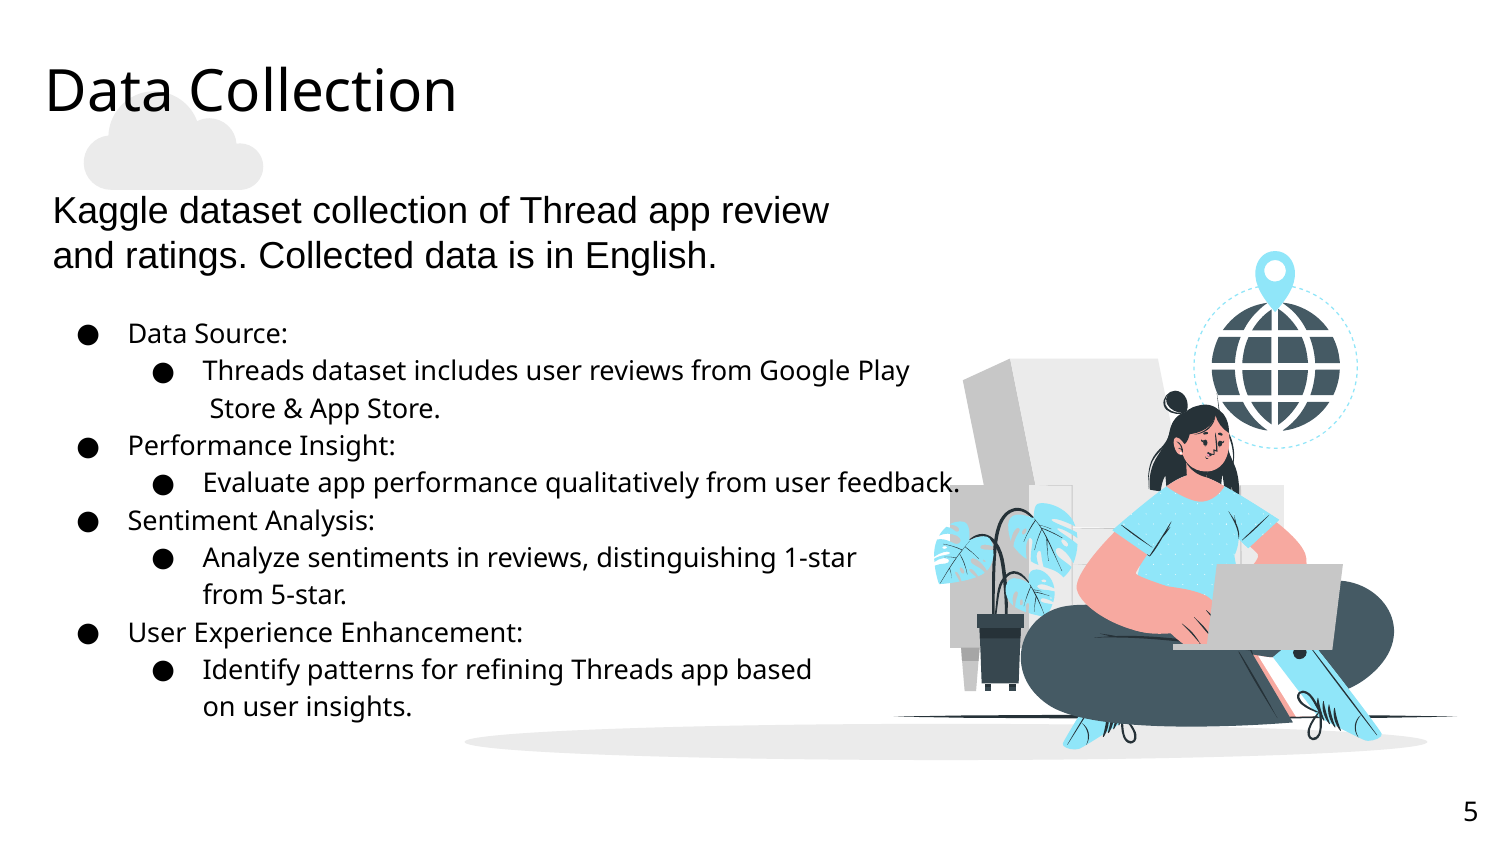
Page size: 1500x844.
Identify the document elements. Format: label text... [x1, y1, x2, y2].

slide_number ‹#› [1403, 779, 1494, 844]
list Kaggle dataset collection of Thread app review and ratings. Collected data is in English. [37, 98, 879, 296]
title Data Collection [29, 46, 558, 131]
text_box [464, 250, 1458, 761]
text_box Data Source: Threads dataset includes user reviews from Google Play Store & App Store. Performance Insight: Evaluate app performance qualitatively from user feedback. Sentiment Analysis: Analyze sentiments in reviews, distinguishing 1-star from 5-star. User Experience Enhancement: Identify patterns for refining Threads app based on user insights. [37, 296, 459, 737]
